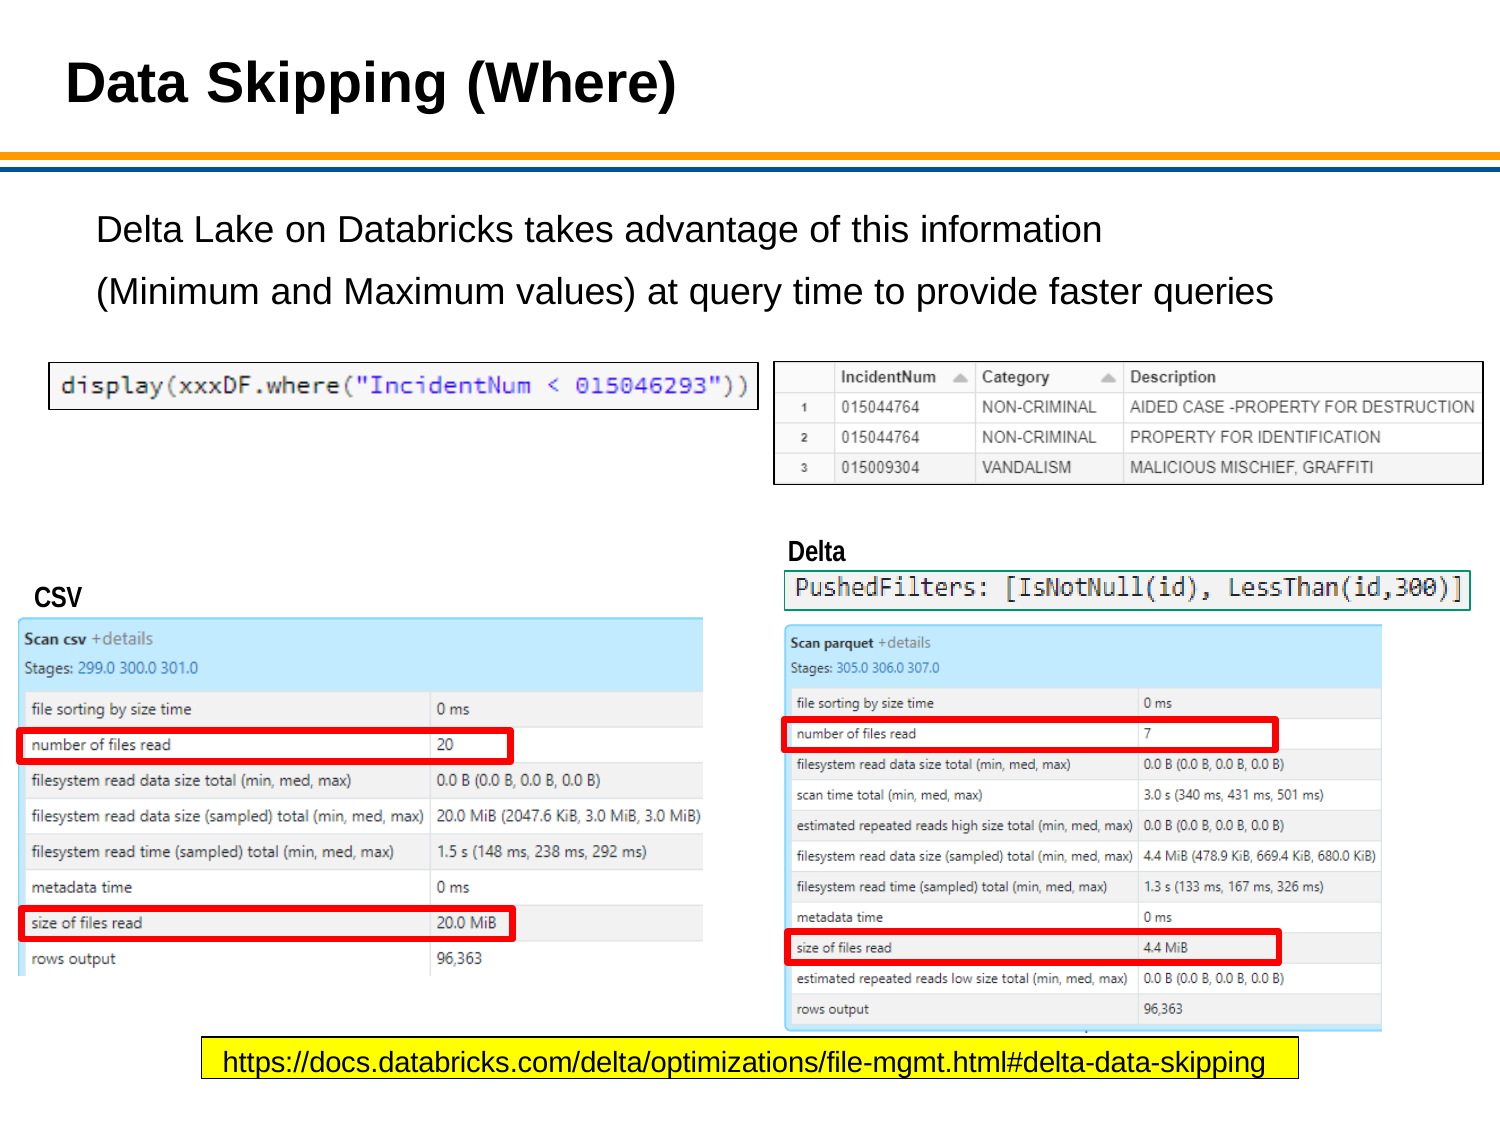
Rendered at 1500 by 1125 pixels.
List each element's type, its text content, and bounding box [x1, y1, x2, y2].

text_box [15, 617, 703, 977]
text_box CSV [32, 576, 86, 614]
text_box Delta [785, 529, 849, 567]
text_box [773, 360, 1485, 486]
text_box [48, 361, 760, 411]
text_box Delta Lake on Databricks takes advantage of this information (Minimum and Maximum values) at query time to provide faster queries [93, 234, 1279, 312]
title Data Skipping (Where) [62, 42, 1437, 234]
picture [784, 624, 1382, 1033]
text_box https://docs.databricks.com/delta/optimizations/file-mgmt.html#delta-data-skipping [201, 1037, 1299, 1079]
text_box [783, 569, 1471, 611]
